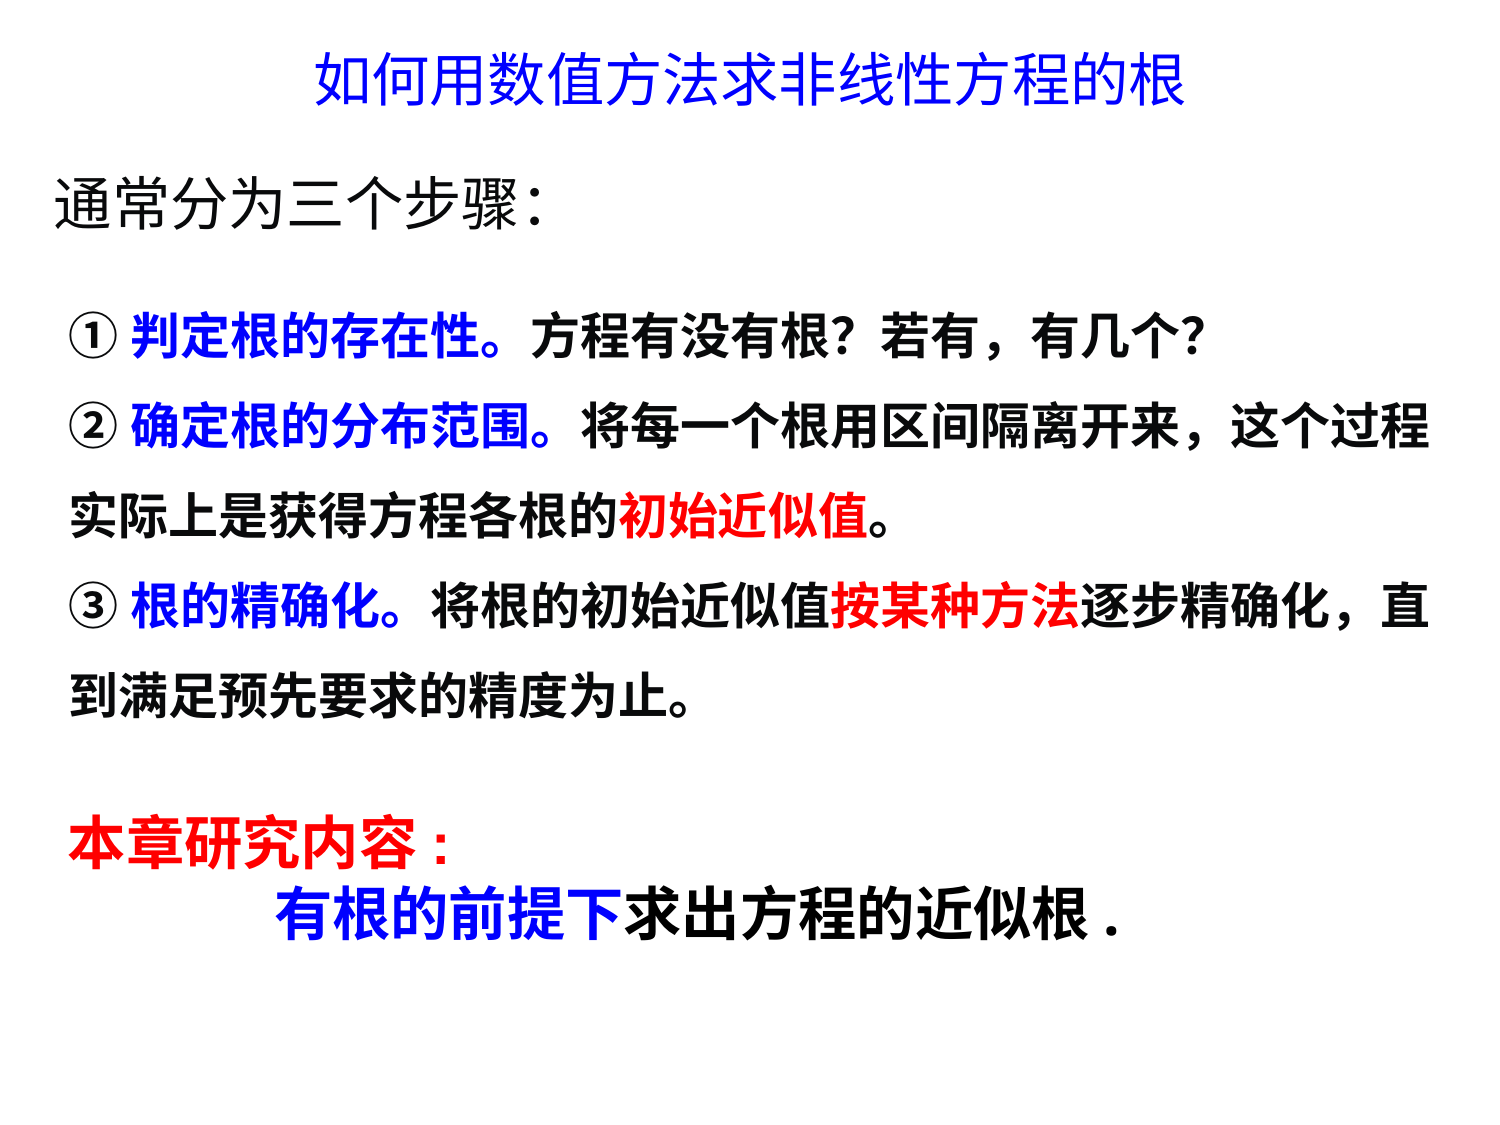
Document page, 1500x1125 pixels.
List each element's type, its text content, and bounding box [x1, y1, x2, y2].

text_box 本章研究内容:在 有根的前提下求出方程的近似根. [53, 799, 1342, 954]
subtitle ①判定根的存在性。方程有没有根？若有，有几个？ ②确定根的分布范围。将每一个根用区间隔离开来，这个过程实际上是获得方程各根的初始近似值。 ③根的精确化。将根的初始近似值按某种方法逐步精确化，直到满足预先要求的精度为止。 [53, 267, 1475, 778]
text_box 通常分为三个步骤： [39, 159, 1410, 245]
title 如何用数值方法求非线性方程的根 [296, 49, 1204, 116]
